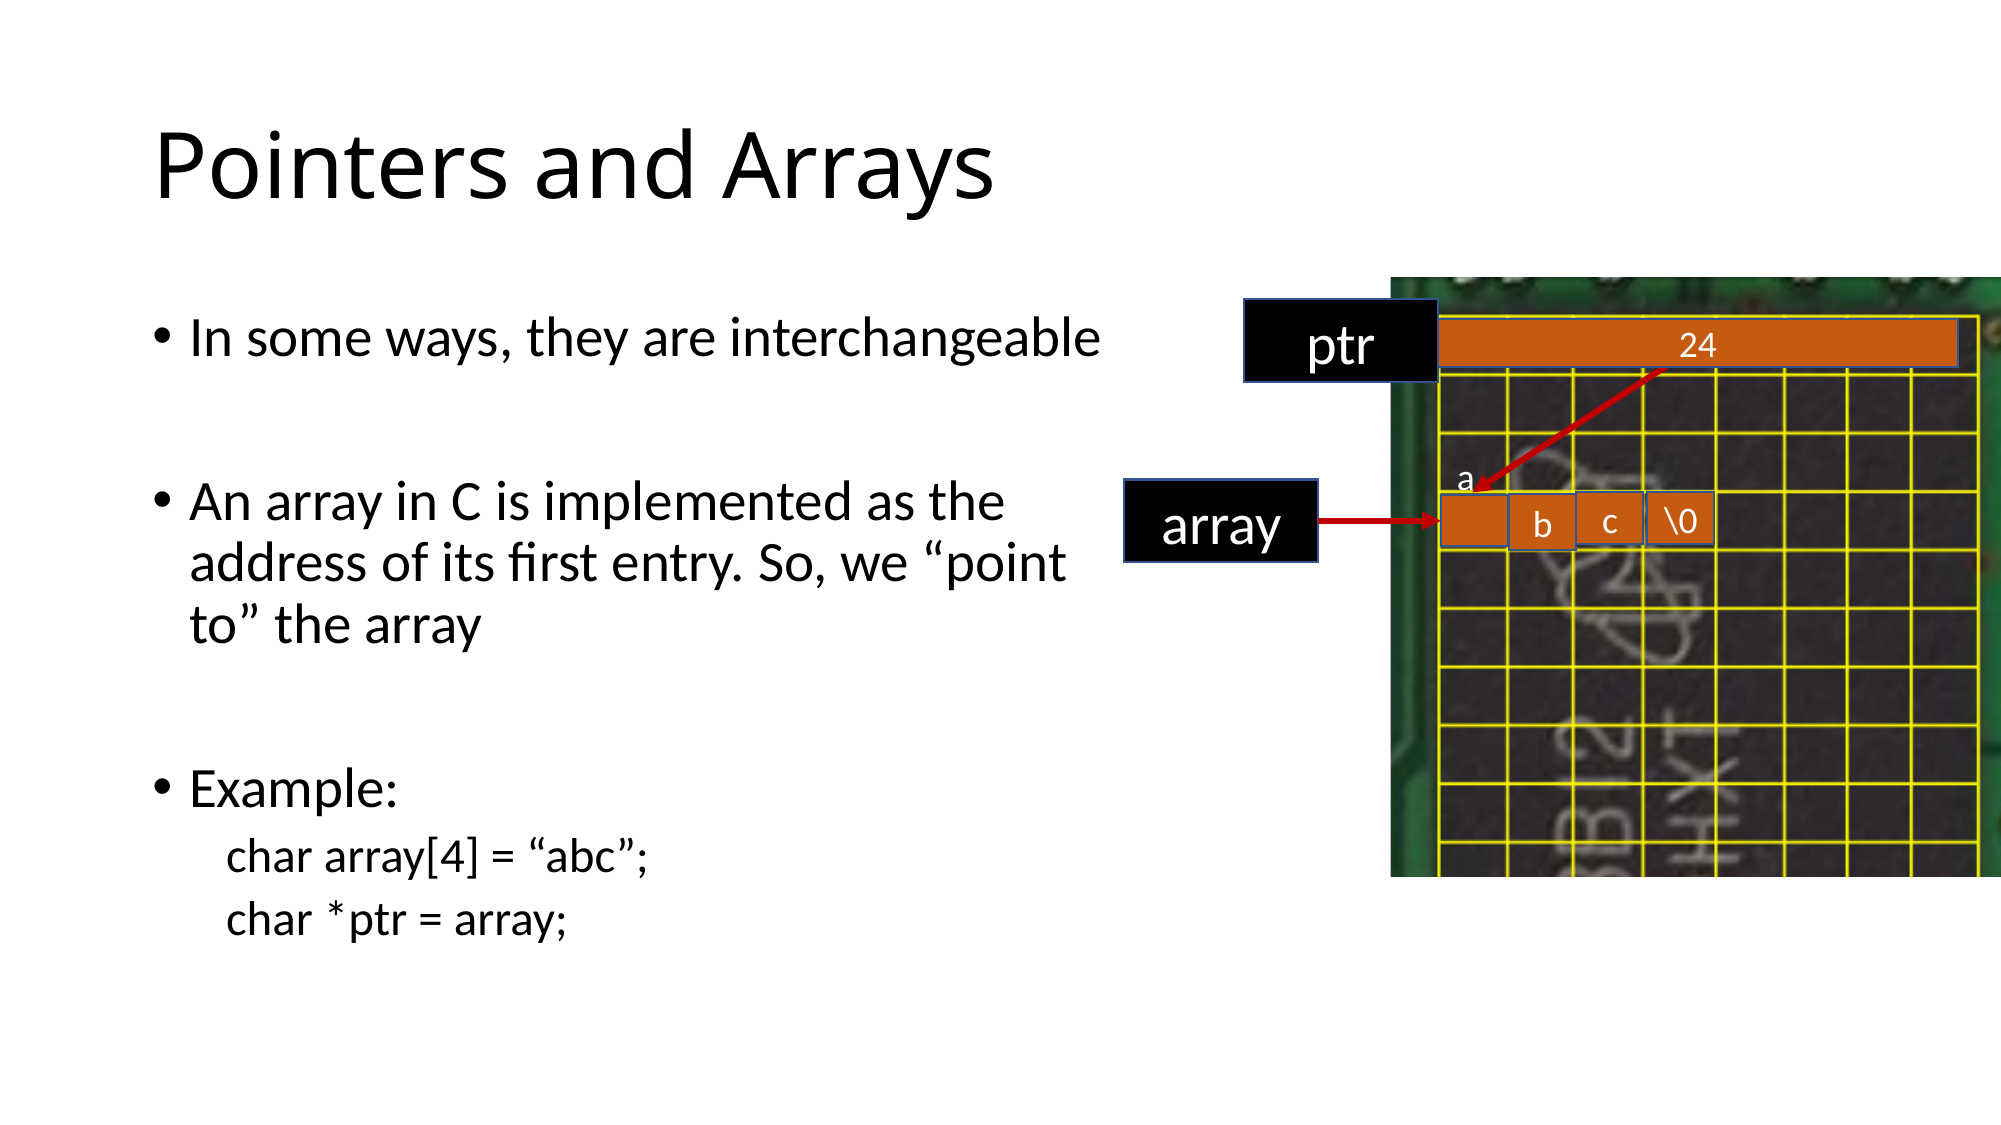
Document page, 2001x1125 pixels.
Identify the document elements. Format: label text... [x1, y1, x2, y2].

picture [1390, 277, 2000, 877]
list In some ways, they are interchangeable An array in C is implemented as the address of its first entry. So, we “point to” the array Example: char array[4] = “abc”; char *ptr = array; [137, 299, 1119, 1014]
text_box ptr [1243, 298, 1390, 383]
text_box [1472, 346, 1697, 493]
title Pointers and Arrays [137, 59, 1863, 278]
text_box array [1123, 478, 1319, 563]
